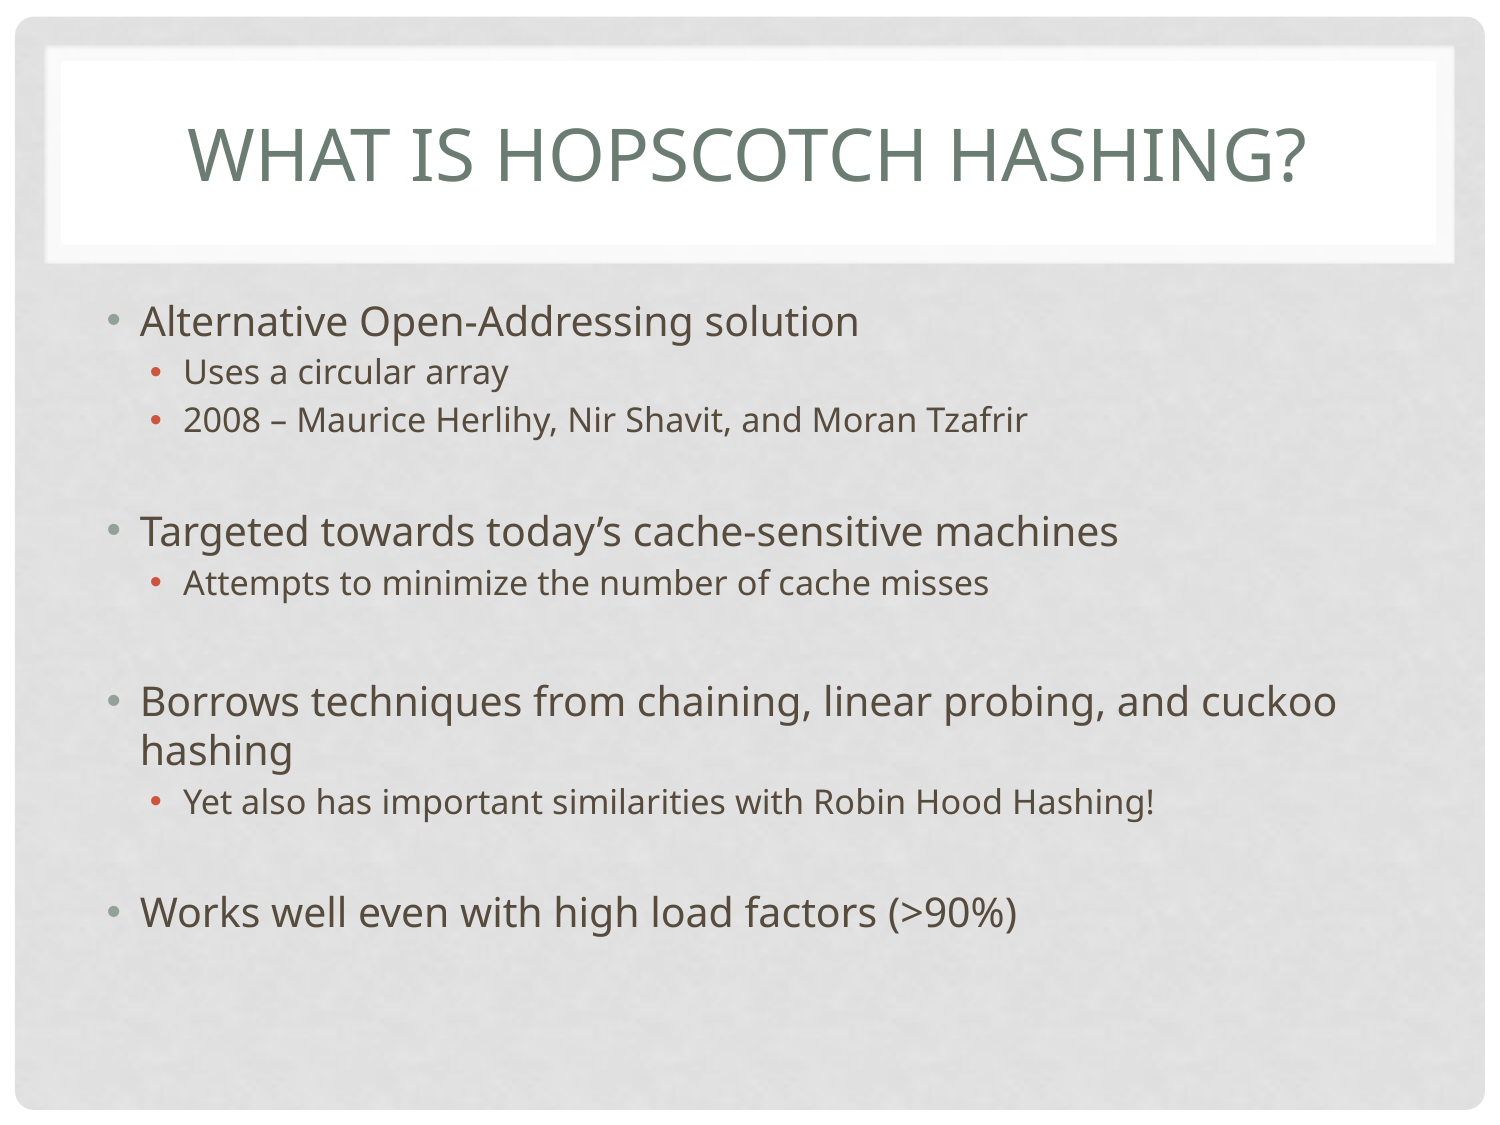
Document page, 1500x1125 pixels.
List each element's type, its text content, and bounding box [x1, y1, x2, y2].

list Alternative Open-Addressing solution Uses a circular array 2008 – Maurice Herlihy, Nir Shavit, and Moran Tzafrir Targeted towards today’s cache-sensitive machines Attempts to minimize the number of cache misses Borrows techniques from chaining, linear probing, and cuckoo hashing Yet also has important similarities with Robin Hood Hashing! Works well even with high load factors (>90%) [75, 287, 1425, 1005]
title What is Hopscotch Hashing? [69, 66, 1425, 238]
